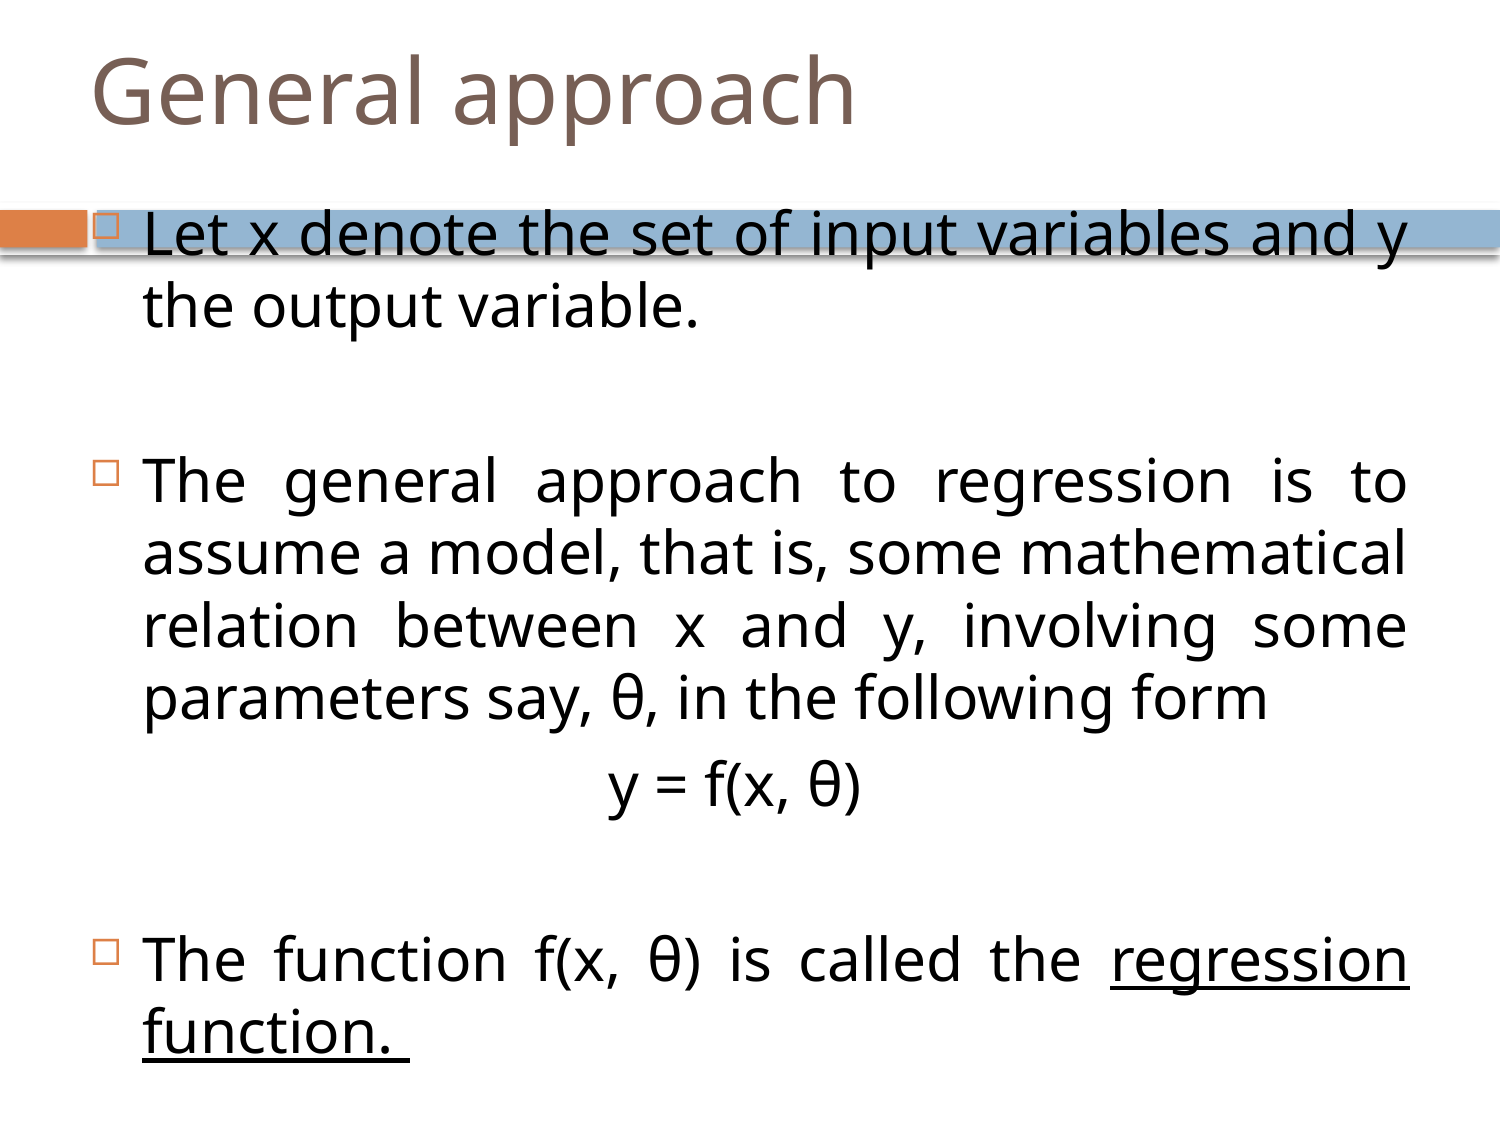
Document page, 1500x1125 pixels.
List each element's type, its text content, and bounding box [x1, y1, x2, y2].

list Let x denote the set of input variables and y the output variable. The general approach to regression is to assume a model, that is, some mathematical relation between x and y, involving some parameters say, θ, in the following form y = f(x, θ) The function f(x, θ) is called the regression function. [75, 187, 1425, 1088]
title General approach [75, 0, 1425, 175]
